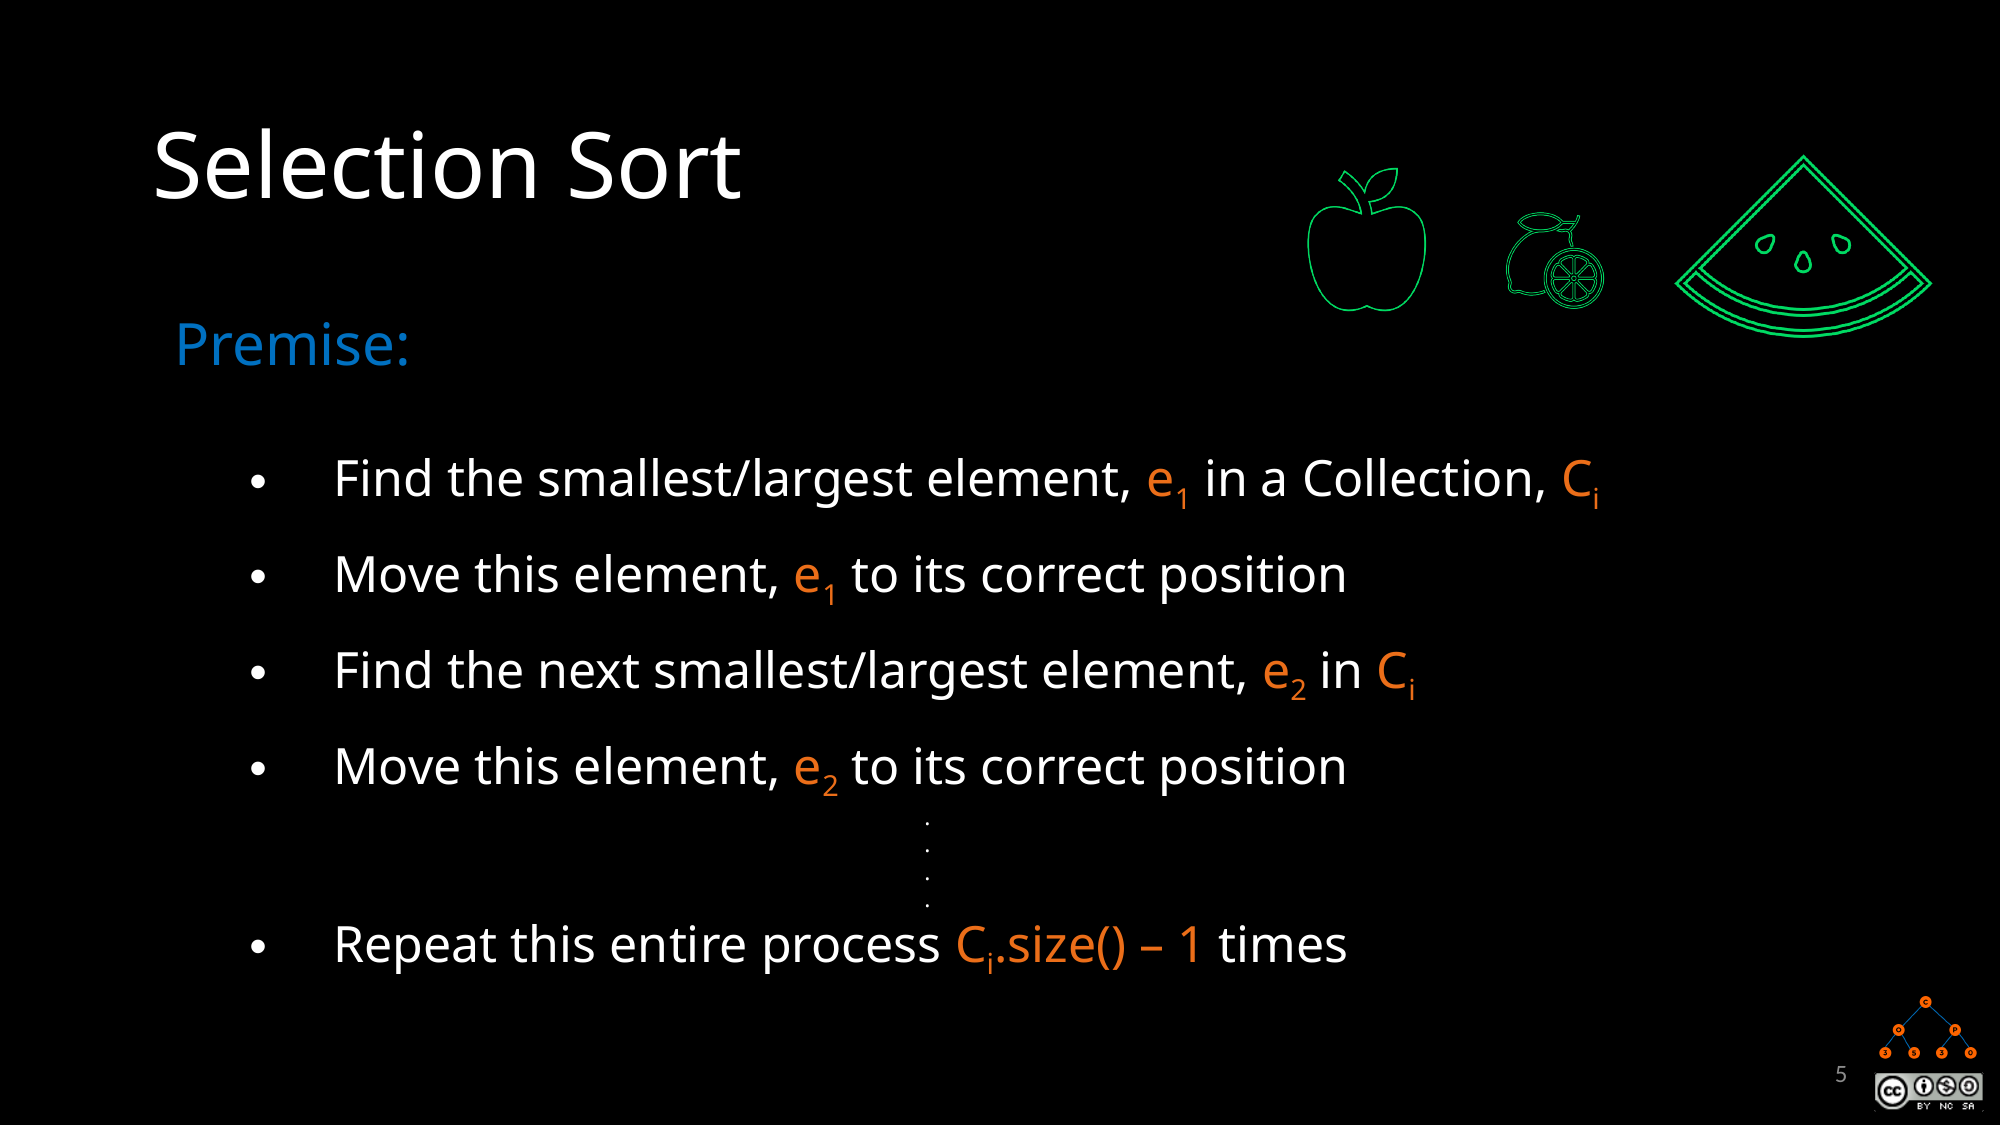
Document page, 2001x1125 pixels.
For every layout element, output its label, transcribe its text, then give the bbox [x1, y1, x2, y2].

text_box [1859, 988, 1998, 1112]
picture [1281, 154, 1452, 325]
picture [1659, 102, 1947, 390]
picture [1503, 208, 1609, 315]
title Selection Sort [137, 59, 1863, 278]
slide_number 5 [1412, 1042, 1859, 1103]
text_box Premise: Find the smallest/largest element, e1 in a Collection, Ci Move this element, e1 to its correct position Find the next smallest/largest element, e2 in Ci Move this element, e2 to its correct position . . . . Repeat this entire process Ci.size() – 1 times [159, 299, 1977, 988]
